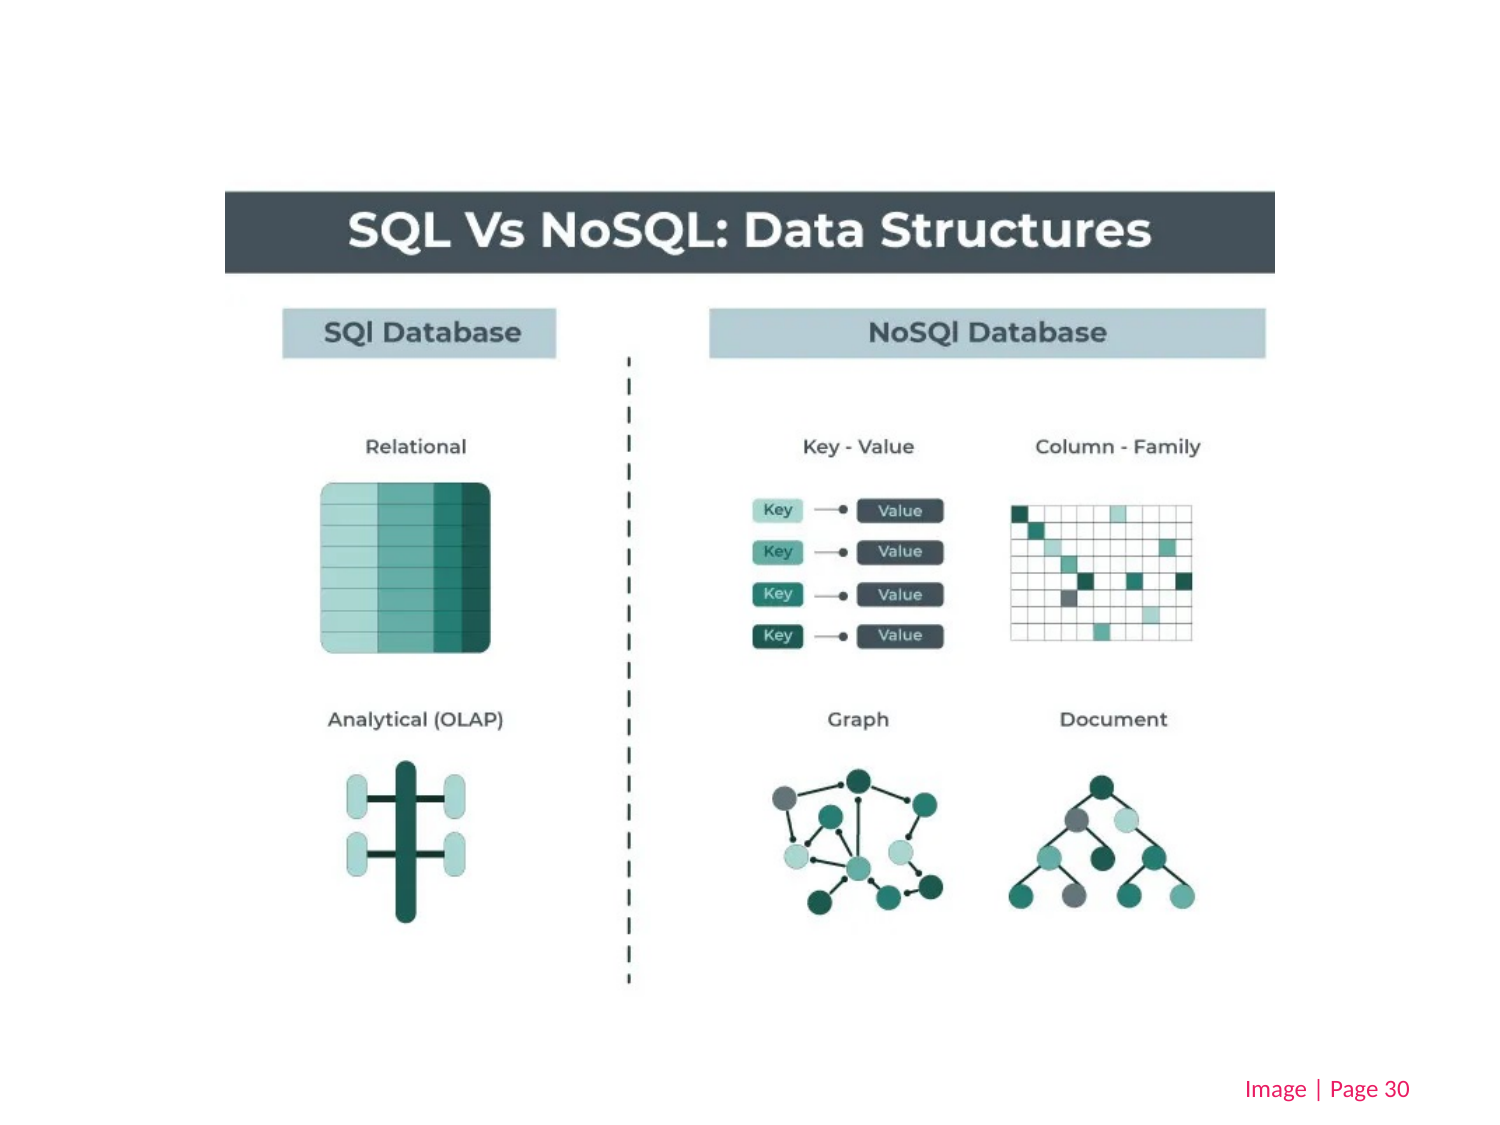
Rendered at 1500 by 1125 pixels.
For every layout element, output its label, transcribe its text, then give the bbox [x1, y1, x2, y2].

picture [224, 149, 1276, 1076]
text_box Image | Page 30 [74, 1020, 1425, 1110]
